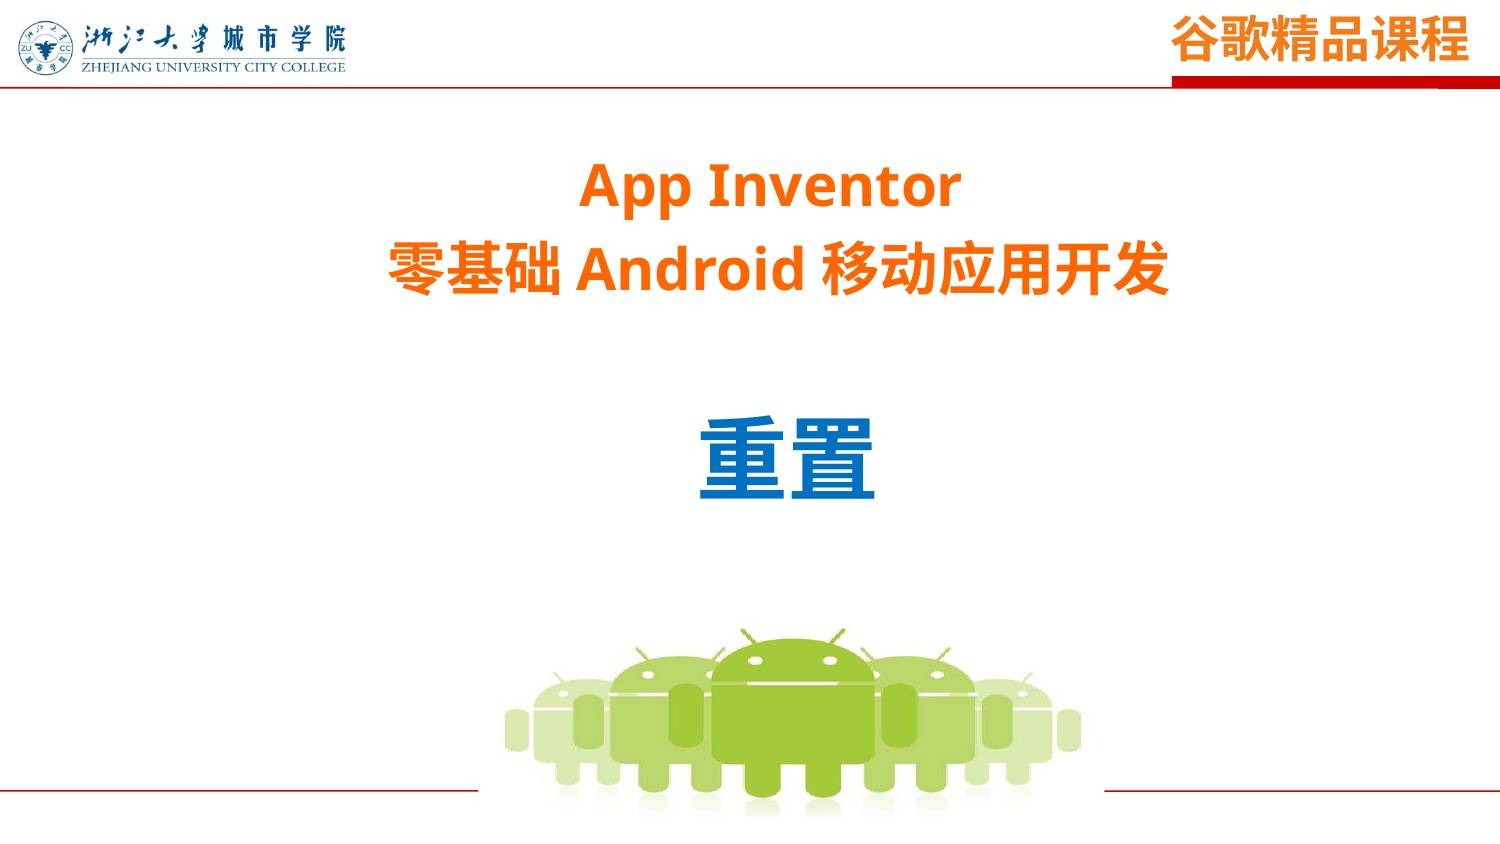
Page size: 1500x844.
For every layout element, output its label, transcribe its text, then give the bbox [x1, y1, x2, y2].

picture [1218, 1, 1500, 68]
text_box App Inventor 零基础Android移动应用开发 [265, 126, 1294, 310]
text_box 谷歌精品课程 [1139, 0, 1219, 75]
picture [478, 586, 1105, 818]
picture [5, 0, 361, 80]
text_box 重置 [100, 350, 1476, 476]
